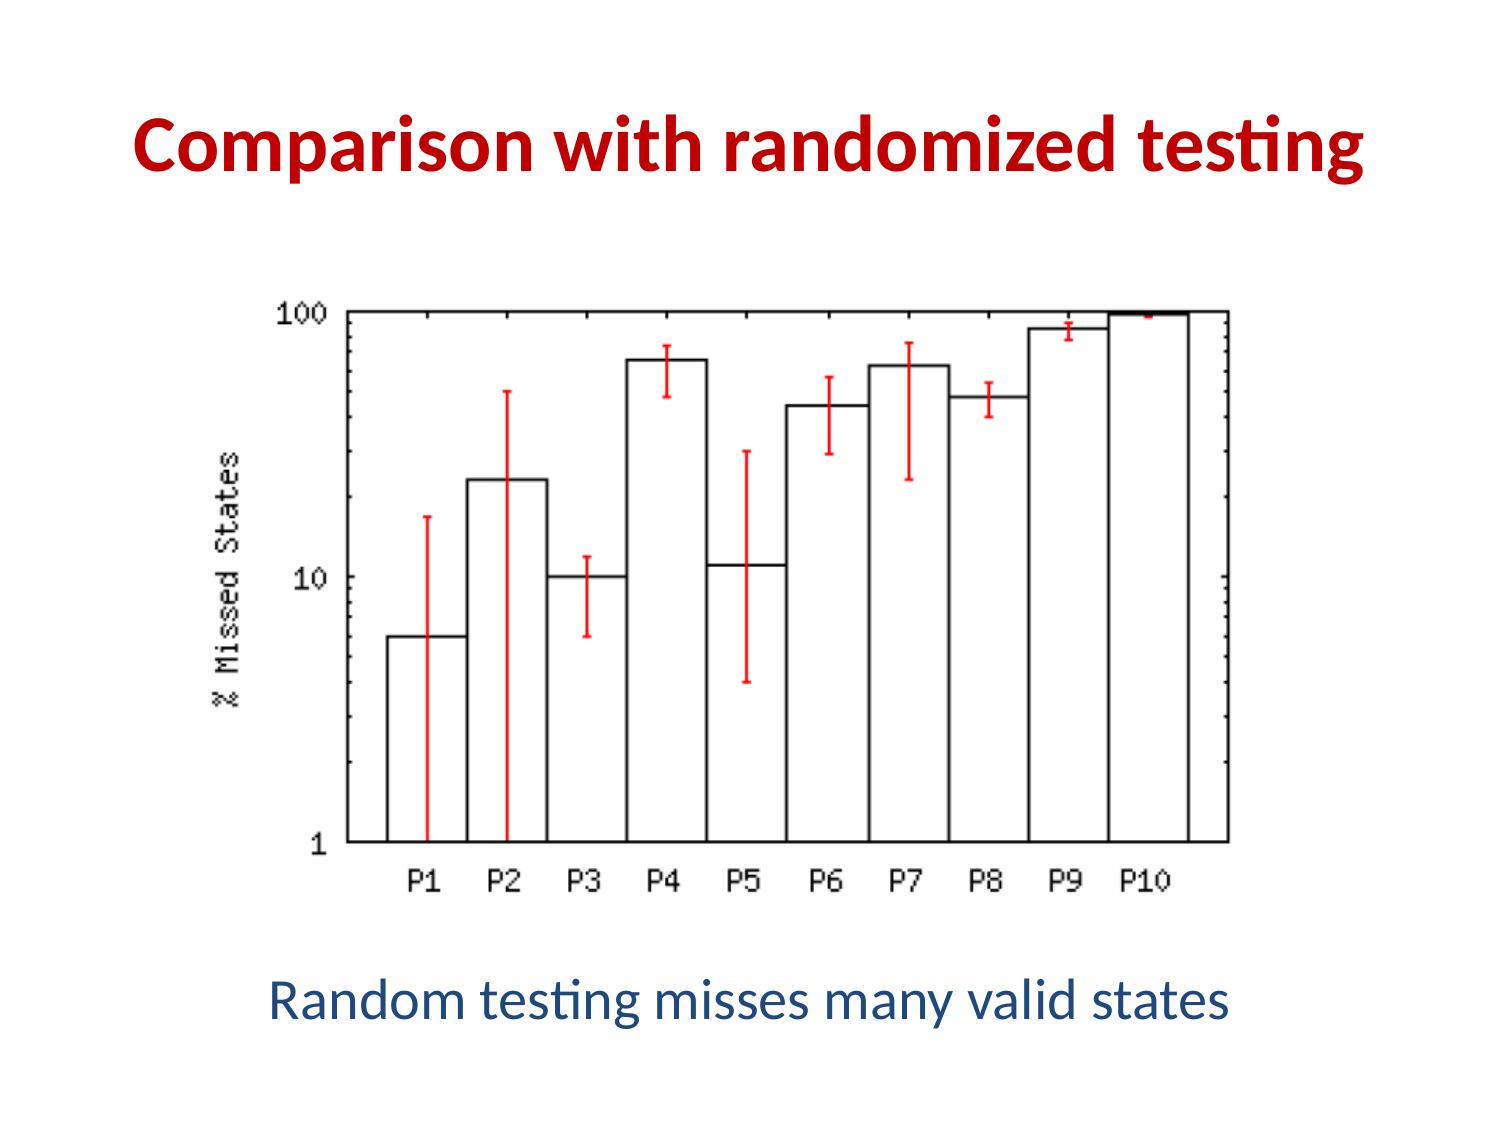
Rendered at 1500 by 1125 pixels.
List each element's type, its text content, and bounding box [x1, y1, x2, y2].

title Comparison with randomized testing [75, 45, 1425, 233]
text_box Random testing misses many valid states [0, 953, 1500, 1039]
picture [180, 237, 1251, 912]
